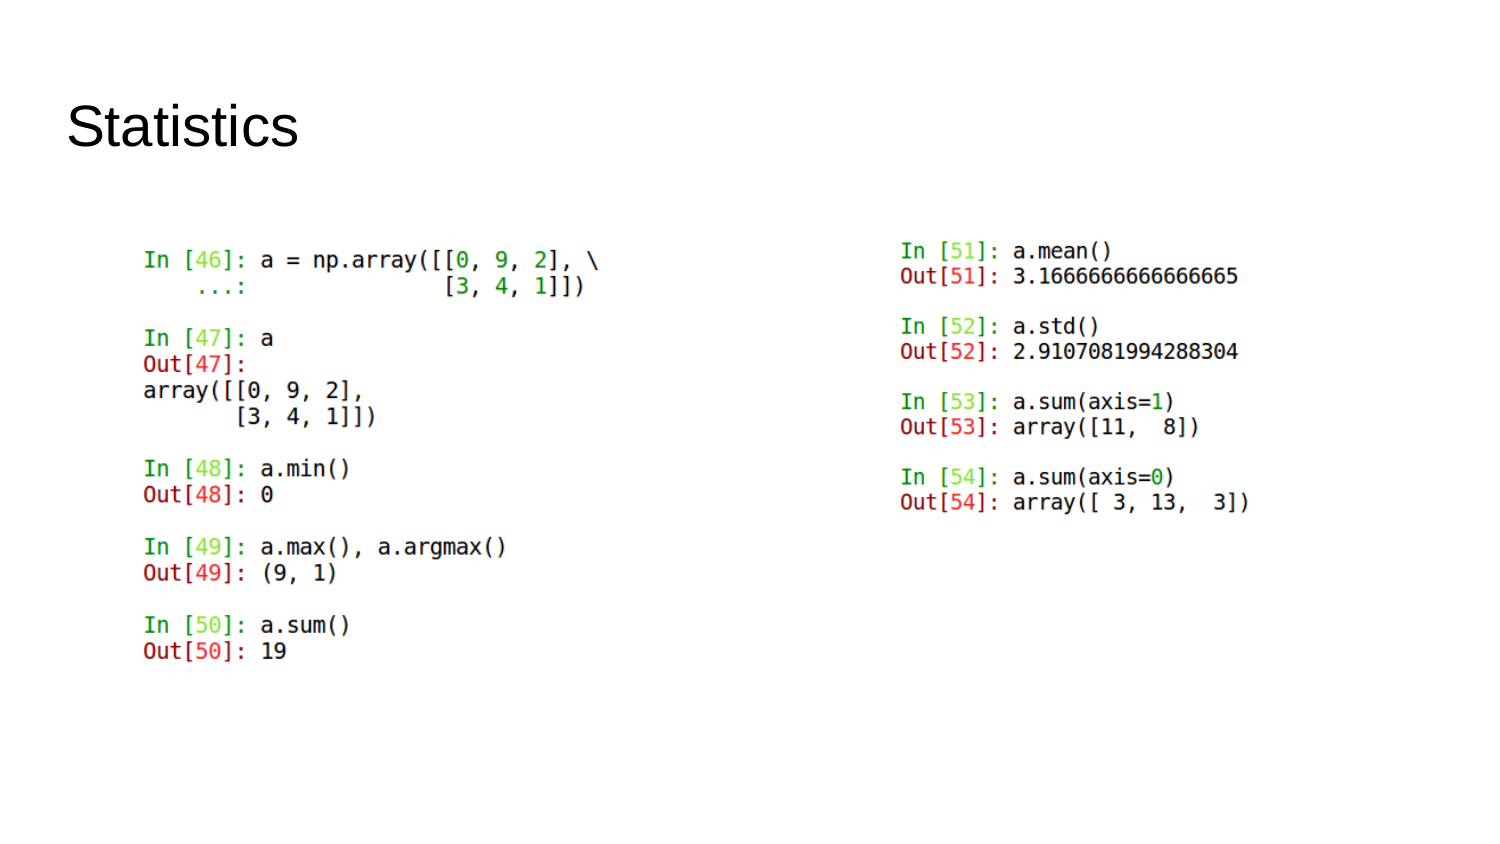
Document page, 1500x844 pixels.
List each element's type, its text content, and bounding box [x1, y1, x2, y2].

picture [142, 231, 690, 678]
title Statistics [51, 72, 1449, 167]
picture [899, 238, 1310, 536]
